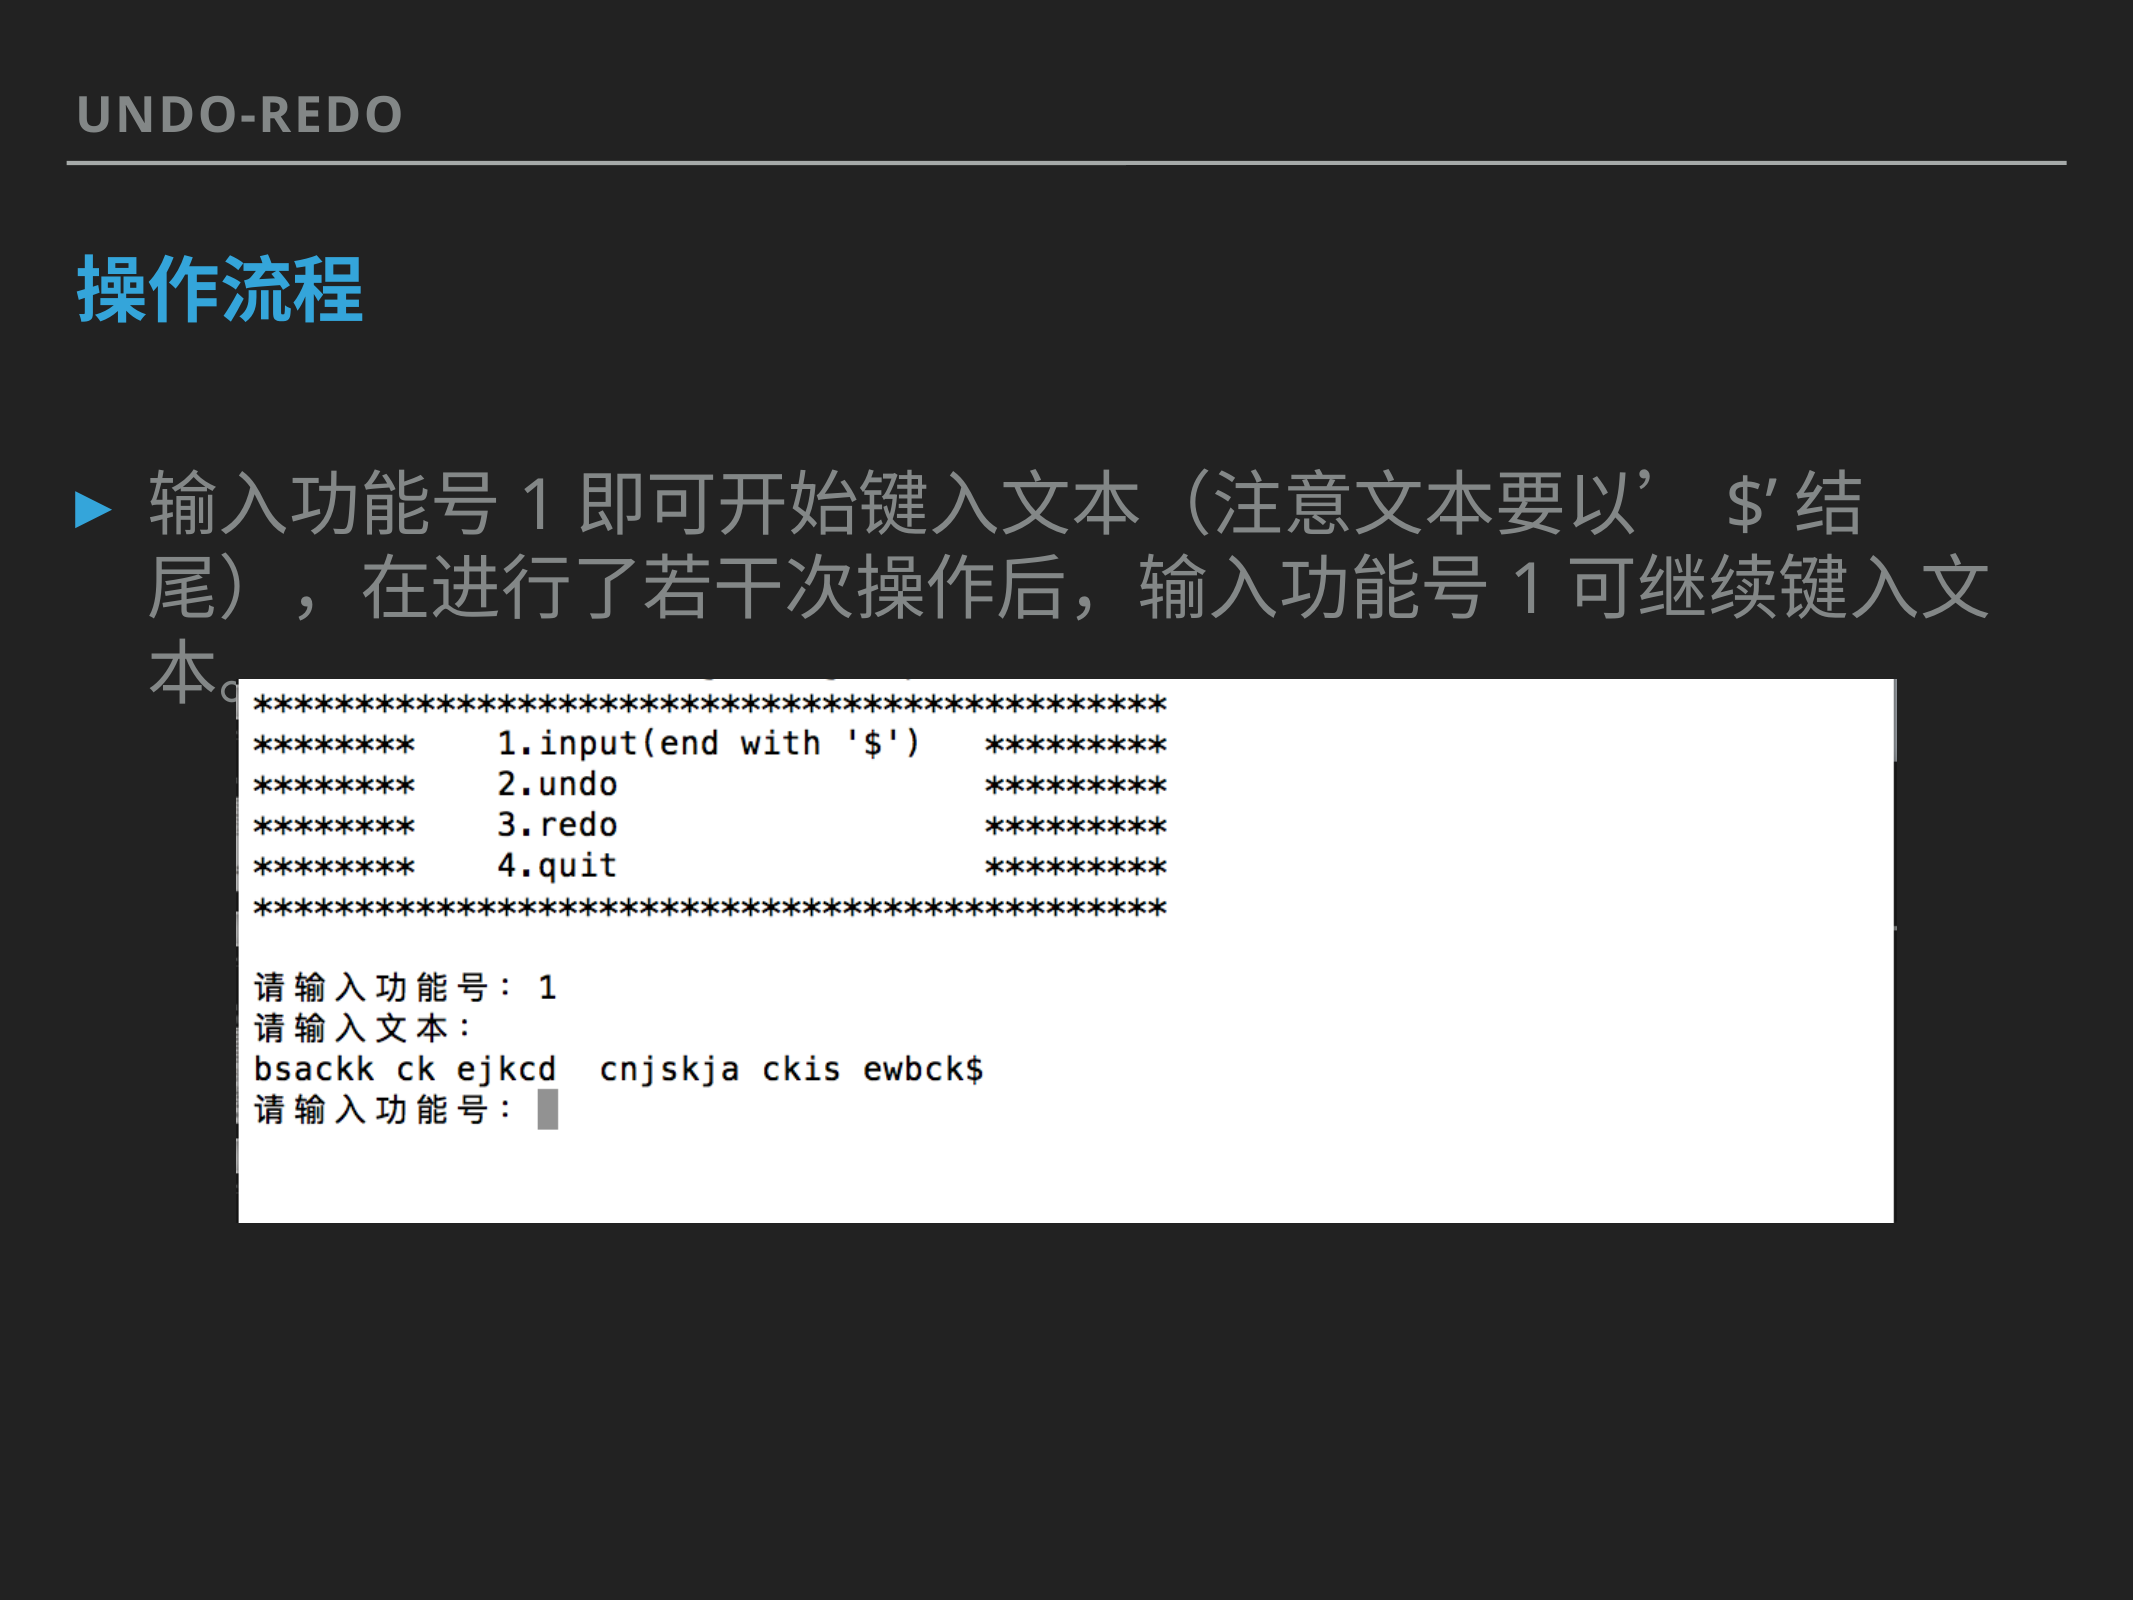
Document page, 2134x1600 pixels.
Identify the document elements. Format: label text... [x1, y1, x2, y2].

list 输入功能号1即可开始键入文本（注意文本要以’$’结尾），在进行了若干次操作后，输入功能号1可继续键入文本。 [66, 449, 2068, 1453]
picture [236, 679, 1897, 1223]
title 操作流程 [66, 251, 2068, 372]
list undo-redo [66, 74, 1901, 151]
